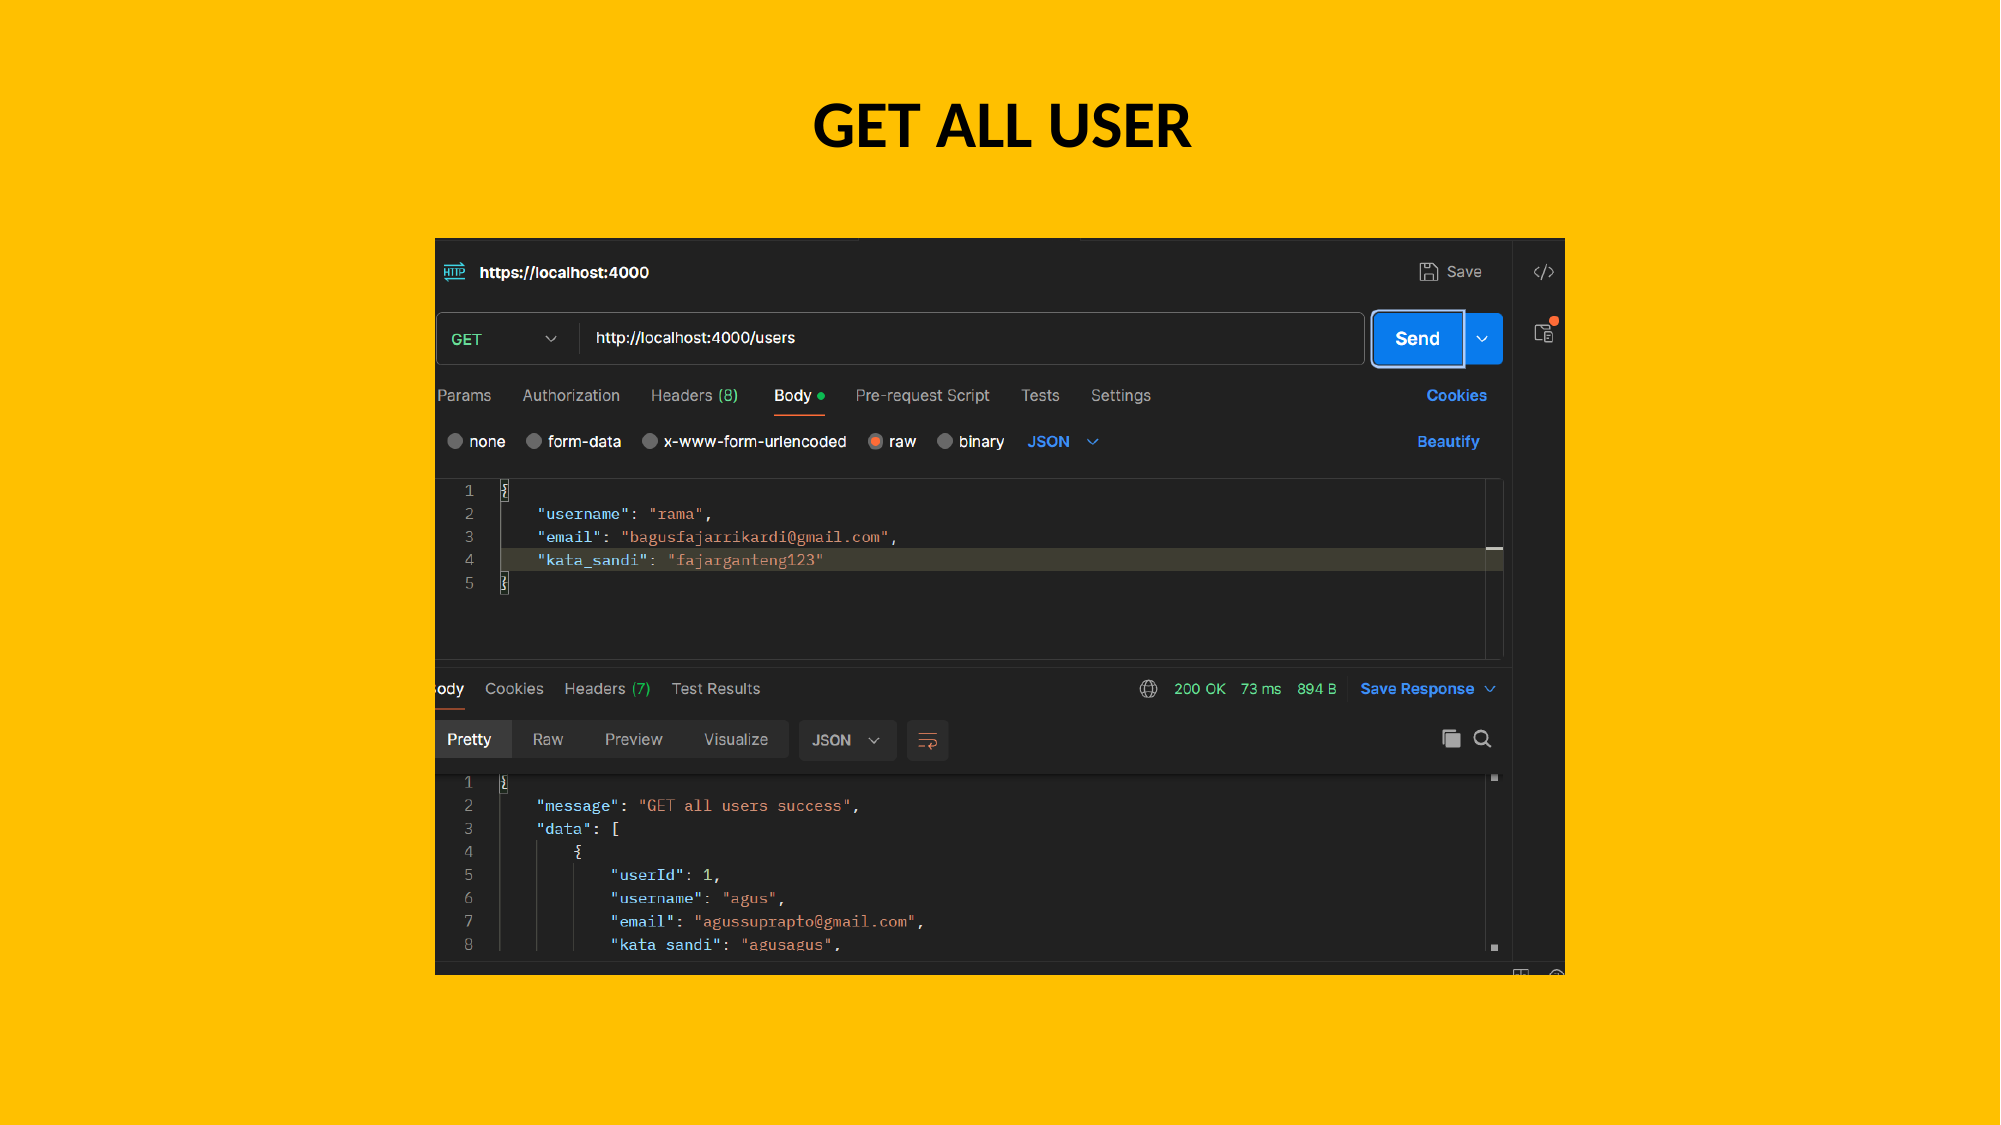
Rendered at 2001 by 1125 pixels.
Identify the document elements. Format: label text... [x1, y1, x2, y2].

picture [435, 238, 1565, 975]
text_box GET ALL USER [798, 73, 1927, 169]
